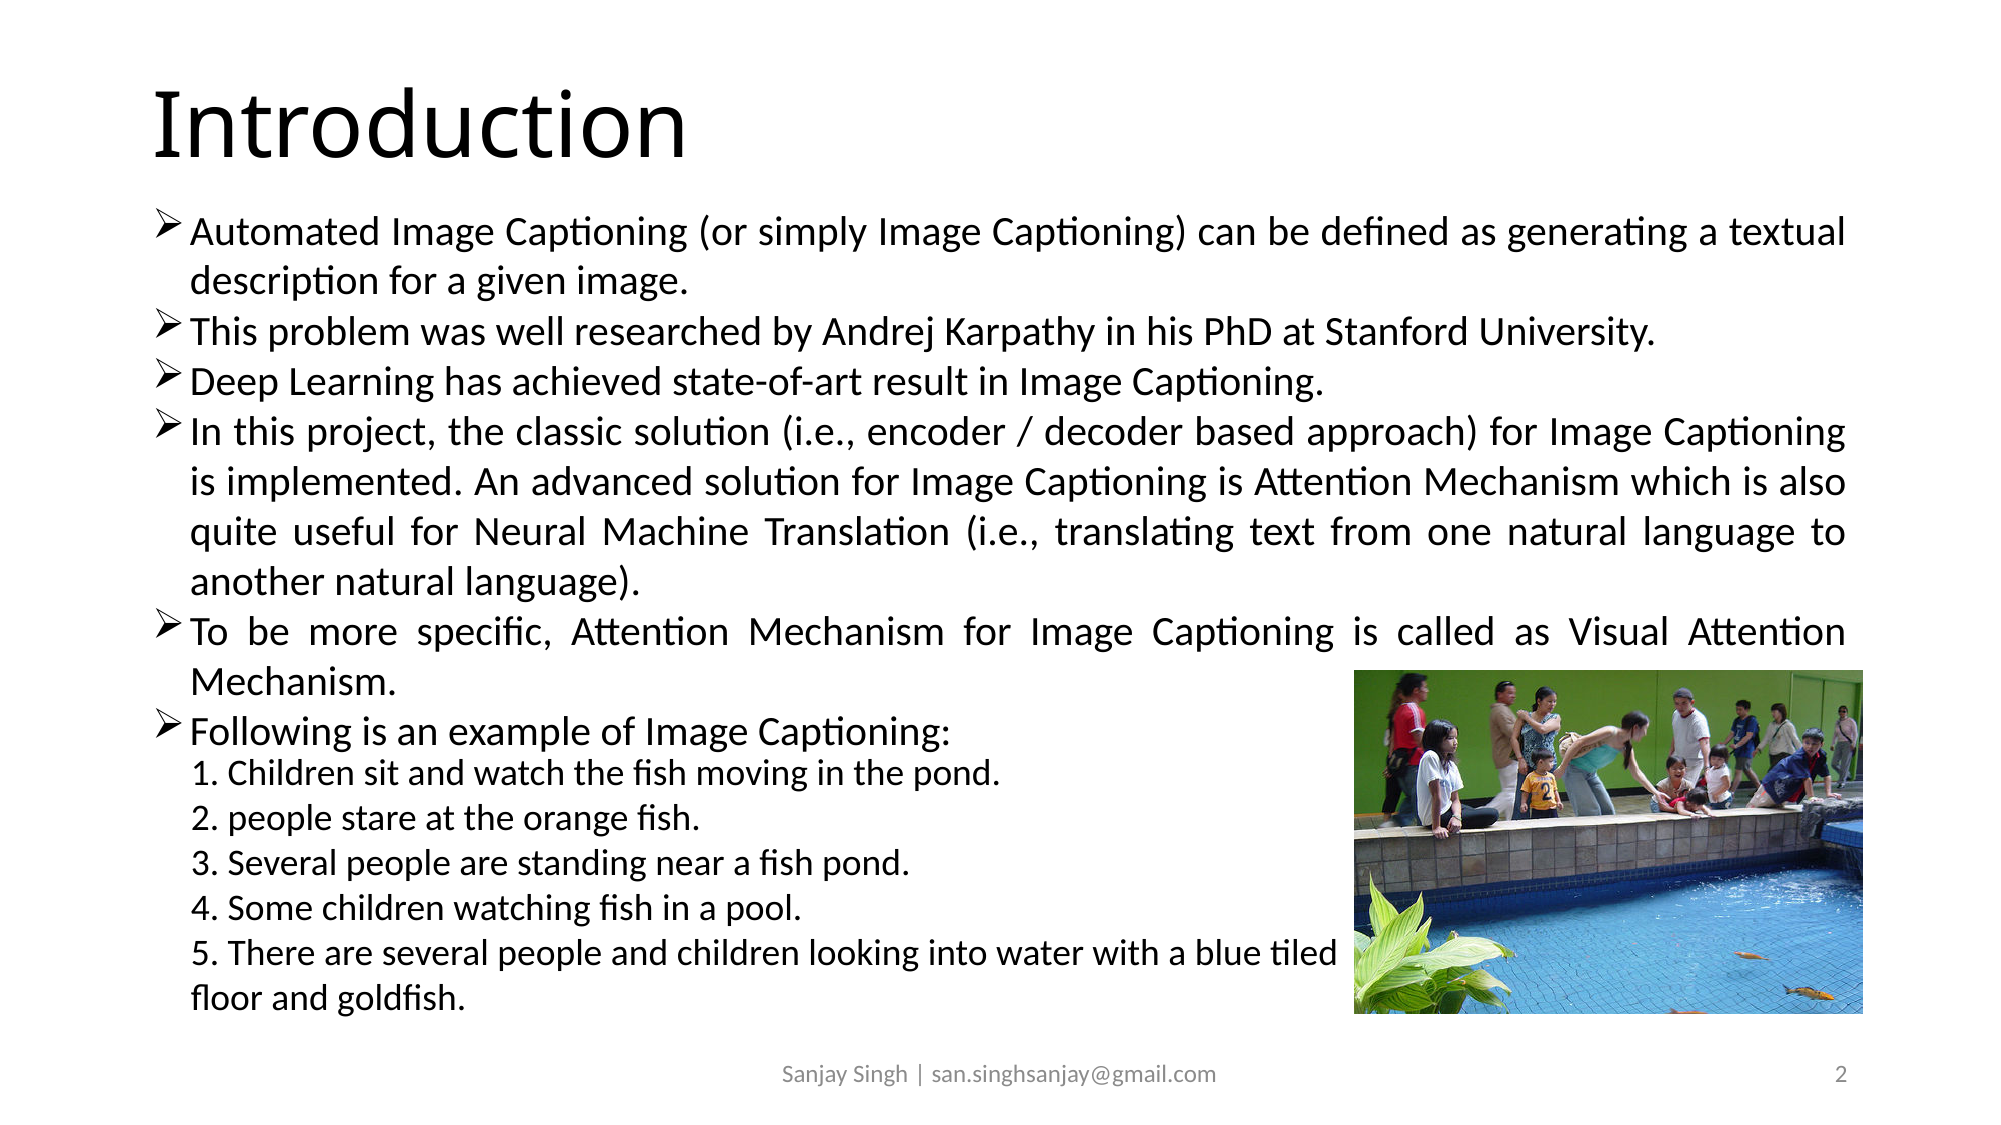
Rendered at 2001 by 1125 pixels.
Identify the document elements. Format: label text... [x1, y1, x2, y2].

title Introduction [137, 59, 1863, 195]
text_box 1. Children sit and watch the fish moving in the pond. 2. people stare at the orange fish. 3. Several people are standing near a fish pond. 4. Some children watching fish in a pool. 5. There are several people and children looking into water with a blue tiled floor and goldfish. [176, 740, 1355, 1026]
list Automated Image Captioning (or simply Image Captioning) can be defined as generating a textual description for a given image. This problem was well researched by Andrej Karpathy in his PhD at Stanford University. Deep Learning has achieved state-of-art result in Image Captioning. In this project, the classic solution (i.e., encoder / decoder based approach) for Image Captioning is implemented. An advanced solution for Image Captioning is Attention Mechanism which is also quite useful for Neural Machine Translation (i.e., translating text from one natural language to another natural language). To be more specific, Attention Mechanism for Image Captioning is called as Visual Attention Mechanism. Following is an example of Image Captioning: [137, 195, 1863, 1014]
footer Sanjay Singh | san.singhsanjay@gmail.com [662, 1042, 1338, 1103]
slide_number 2 [1412, 1042, 1863, 1103]
picture [1354, 670, 1863, 1014]
